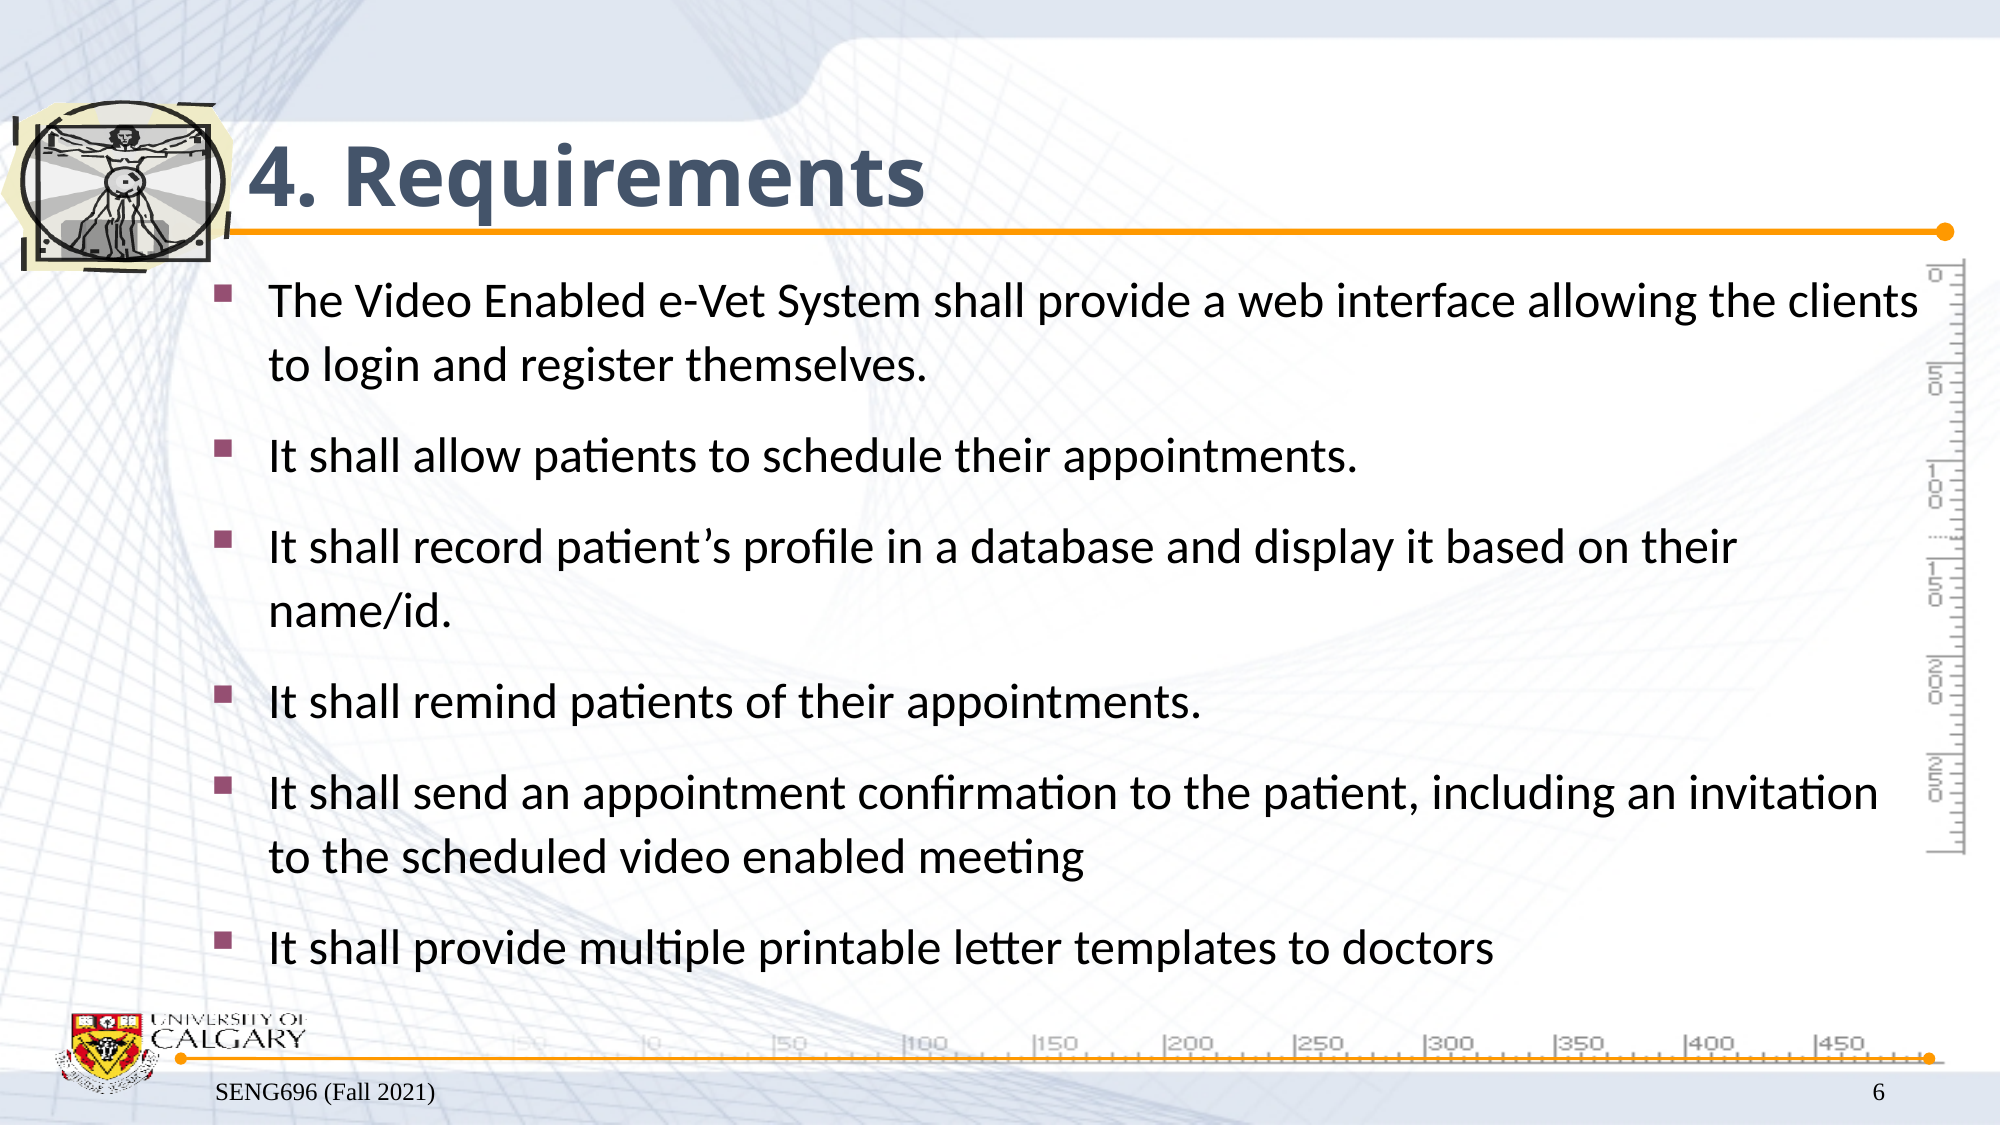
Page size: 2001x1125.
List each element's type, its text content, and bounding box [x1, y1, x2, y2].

slide_number 6 [1483, 1046, 1901, 1113]
title 4. Requirements [233, 42, 1957, 231]
slide_number SENG696 (Fall 2021) [199, 1046, 617, 1113]
picture [0, 0, 2000, 1125]
list The Video Enabled e-Vet System shall provide a web interface allowing the clients to login and register themselves. It shall allow patients to schedule their appointments. It shall record patient’s profile in a database and display it based on their name/id. It shall remind patients of their appointments. It shall send an appointment confirmation to the patient, including an invitation to the scheduled video enabled meeting It shall provide multiple printable letter templates to doctors [196, 255, 1948, 1000]
